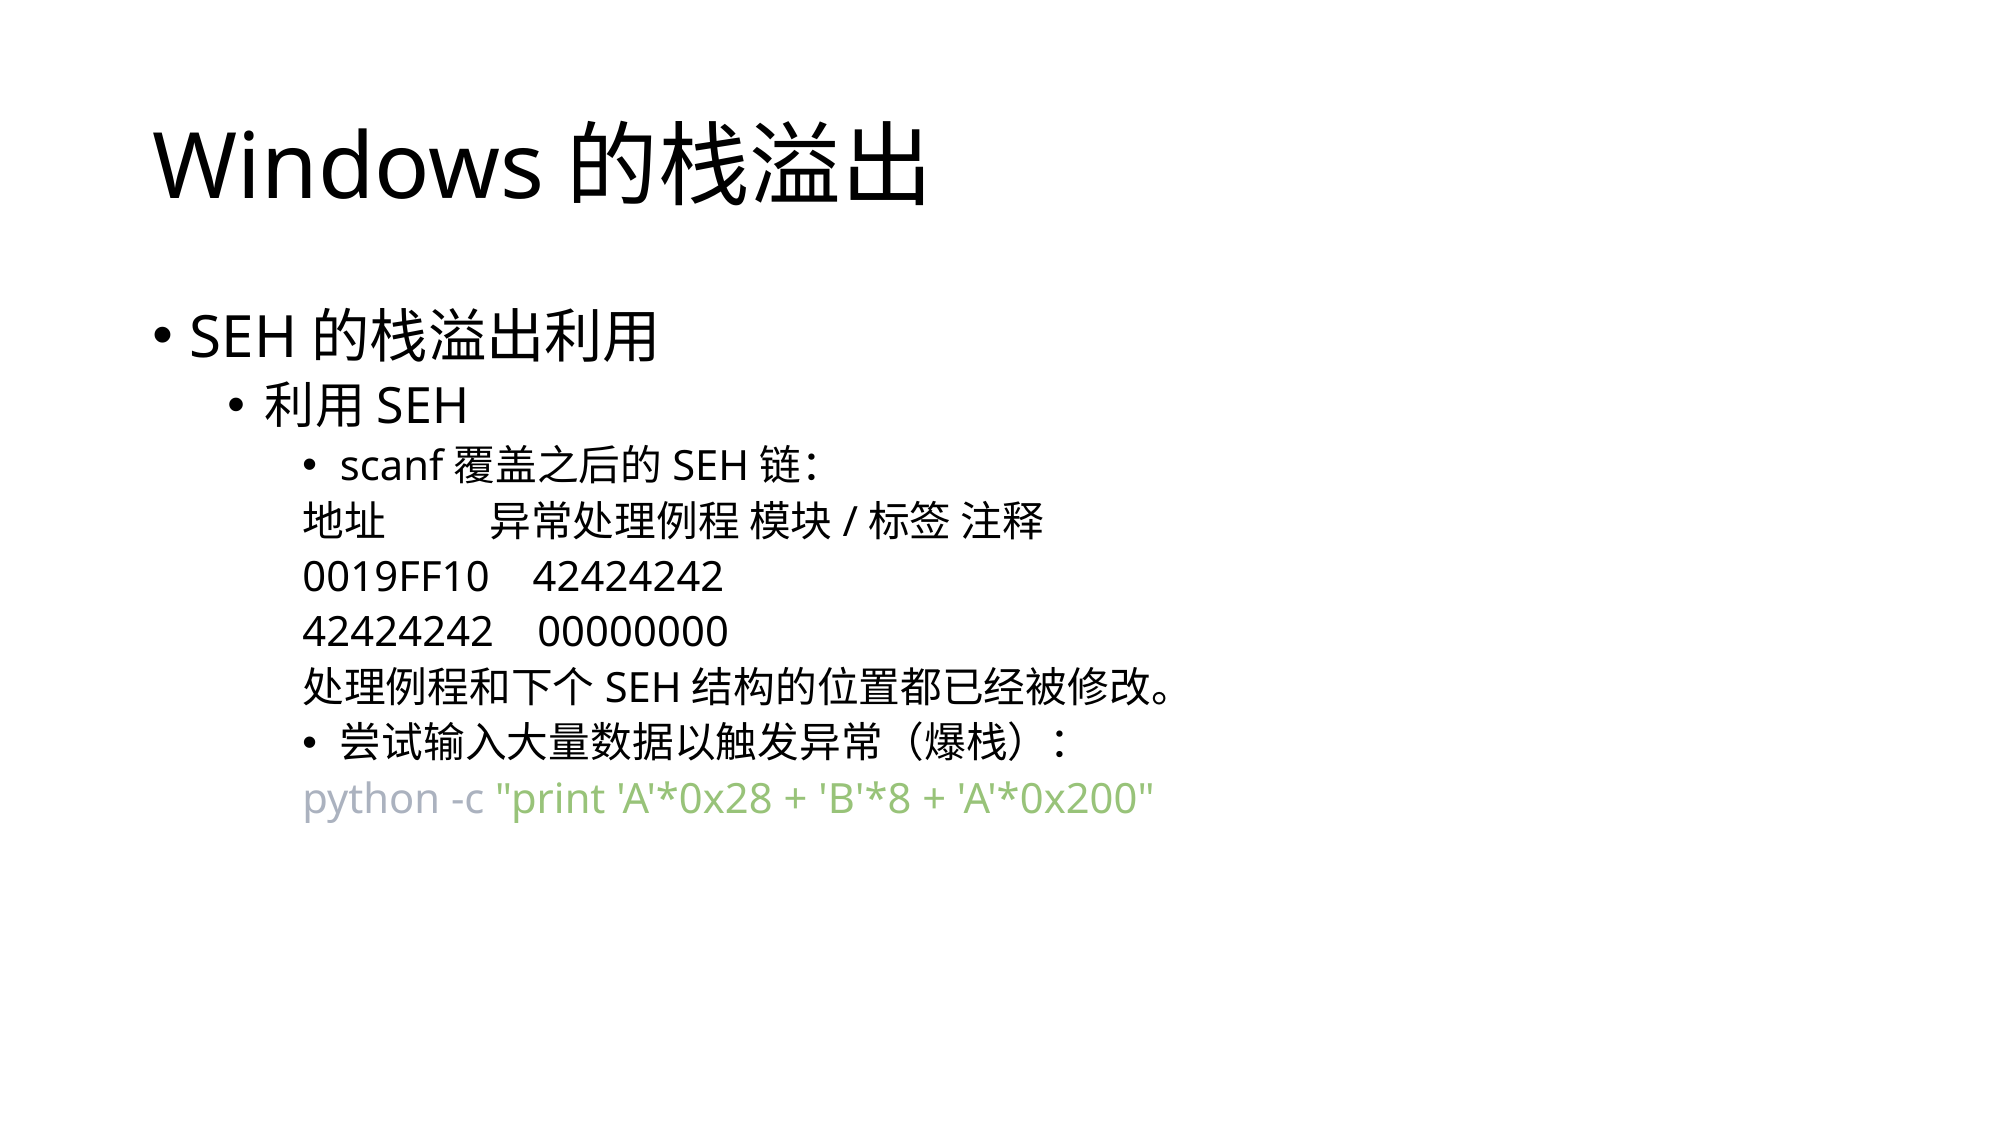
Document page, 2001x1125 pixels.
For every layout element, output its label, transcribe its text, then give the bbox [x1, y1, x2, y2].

list SEH的栈溢出利用 利用SEH scanf覆盖之后的SEH链： 地址 异常处理例程 模块/标签 注释 0019FF10 42424242 42424242 00000000 处理例程和下个SEH结构的位置都已经被修改。 尝试输入大量数据以触发异常（爆栈）： python -c "print 'A'*0x28 + 'B'*8 + 'A'*0x200" [137, 299, 1863, 1014]
title Windows的栈溢出 [137, 59, 1863, 278]
